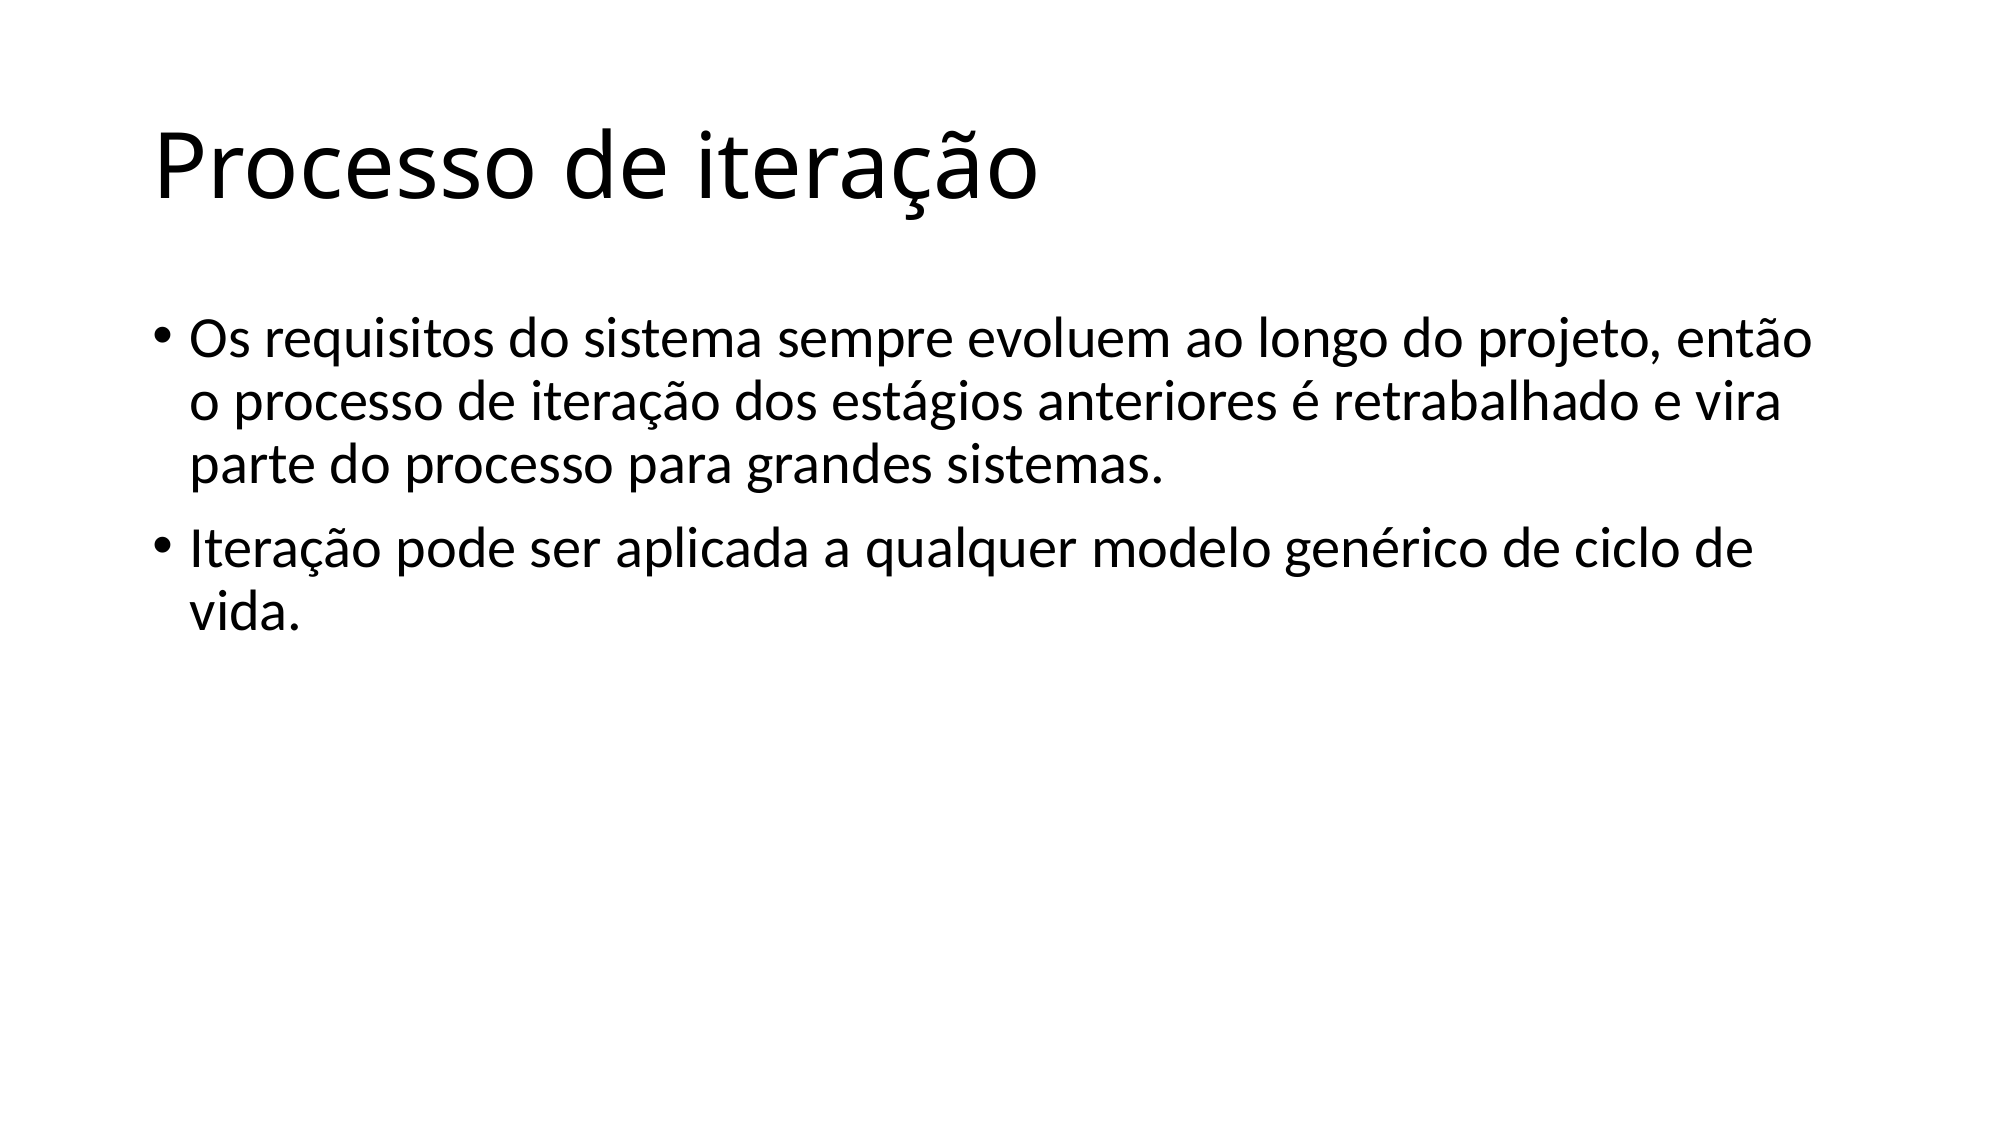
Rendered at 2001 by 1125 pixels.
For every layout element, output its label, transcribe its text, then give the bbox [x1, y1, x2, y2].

list Os requisitos do sistema sempre evoluem ao longo do projeto, então o processo de iteração dos estágios anteriores é retrabalhado e vira parte do processo para grandes sistemas. Iteração pode ser aplicada a qualquer modelo genérico de ciclo de vida. [137, 299, 1863, 1014]
title Processo de iteração [137, 59, 1863, 278]
